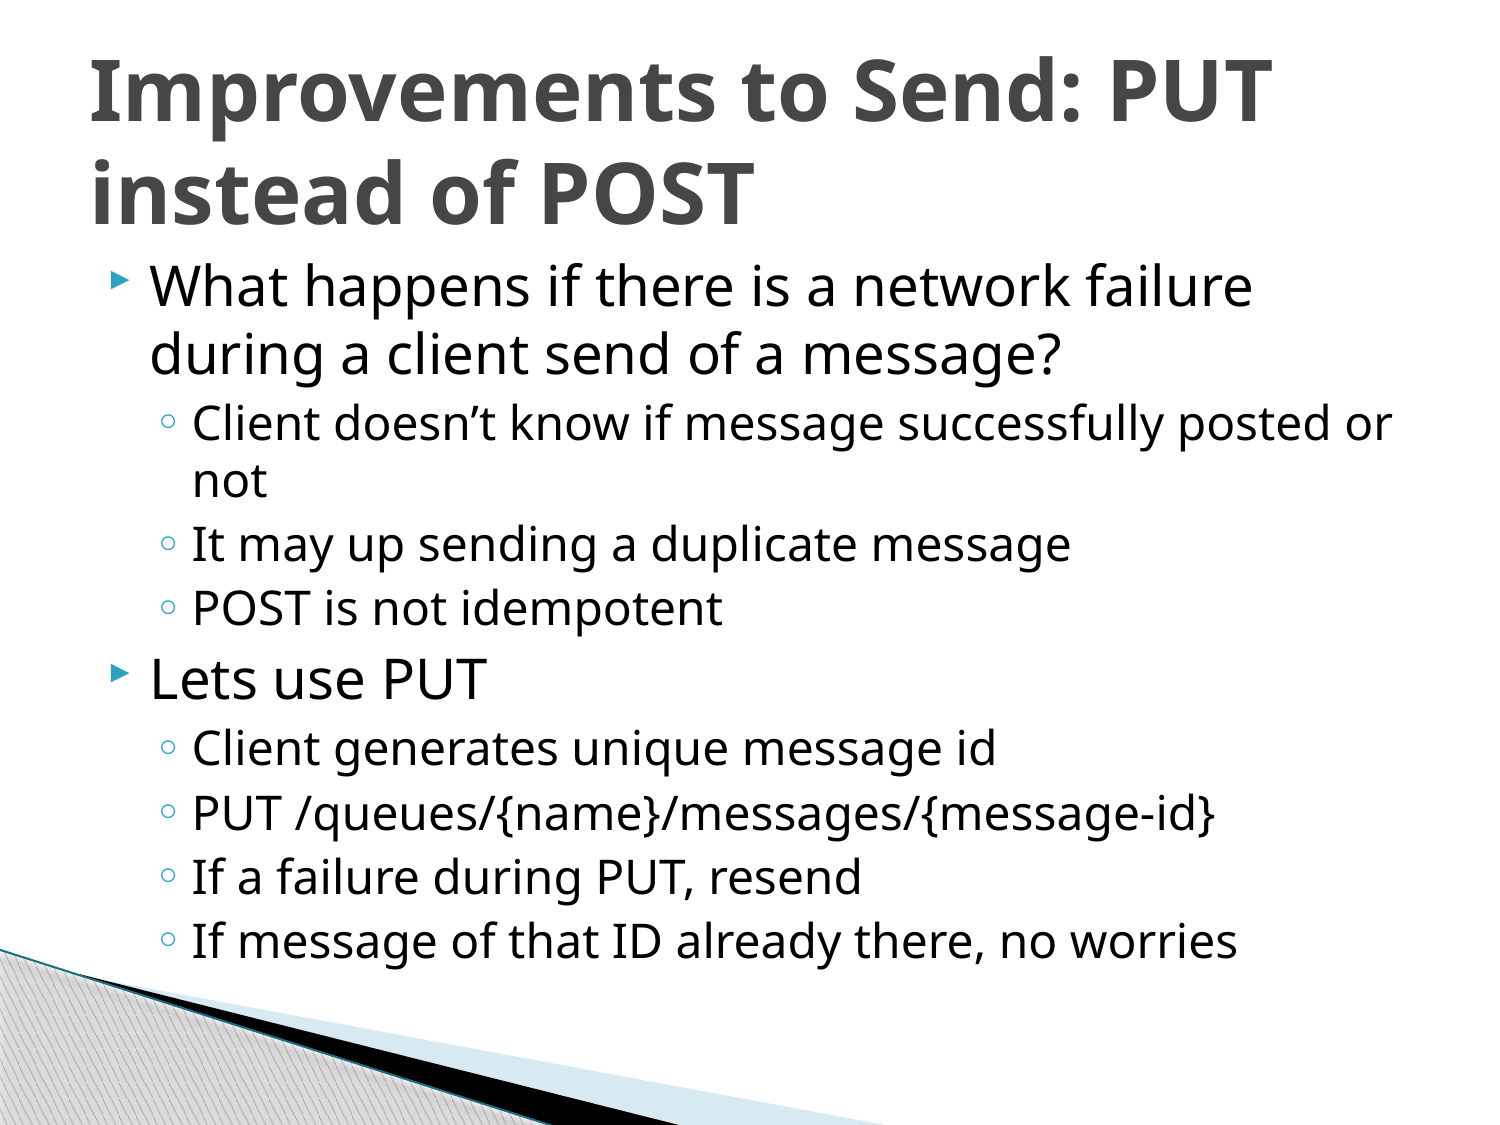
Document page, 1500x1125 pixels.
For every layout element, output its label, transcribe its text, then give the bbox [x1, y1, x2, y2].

title Improvements to Send: PUT instead of POST [75, 45, 1425, 233]
list What happens if there is a network failure during a client send of a message? Client doesn’t know if message successfully posted or not It may up sending a duplicate message POST is not idempotent Lets use PUT Client generates unique message id PUT /queues/{name}/messages/{message-id} If a failure during PUT, resend If message of that ID already there, no worries [75, 243, 1425, 986]
